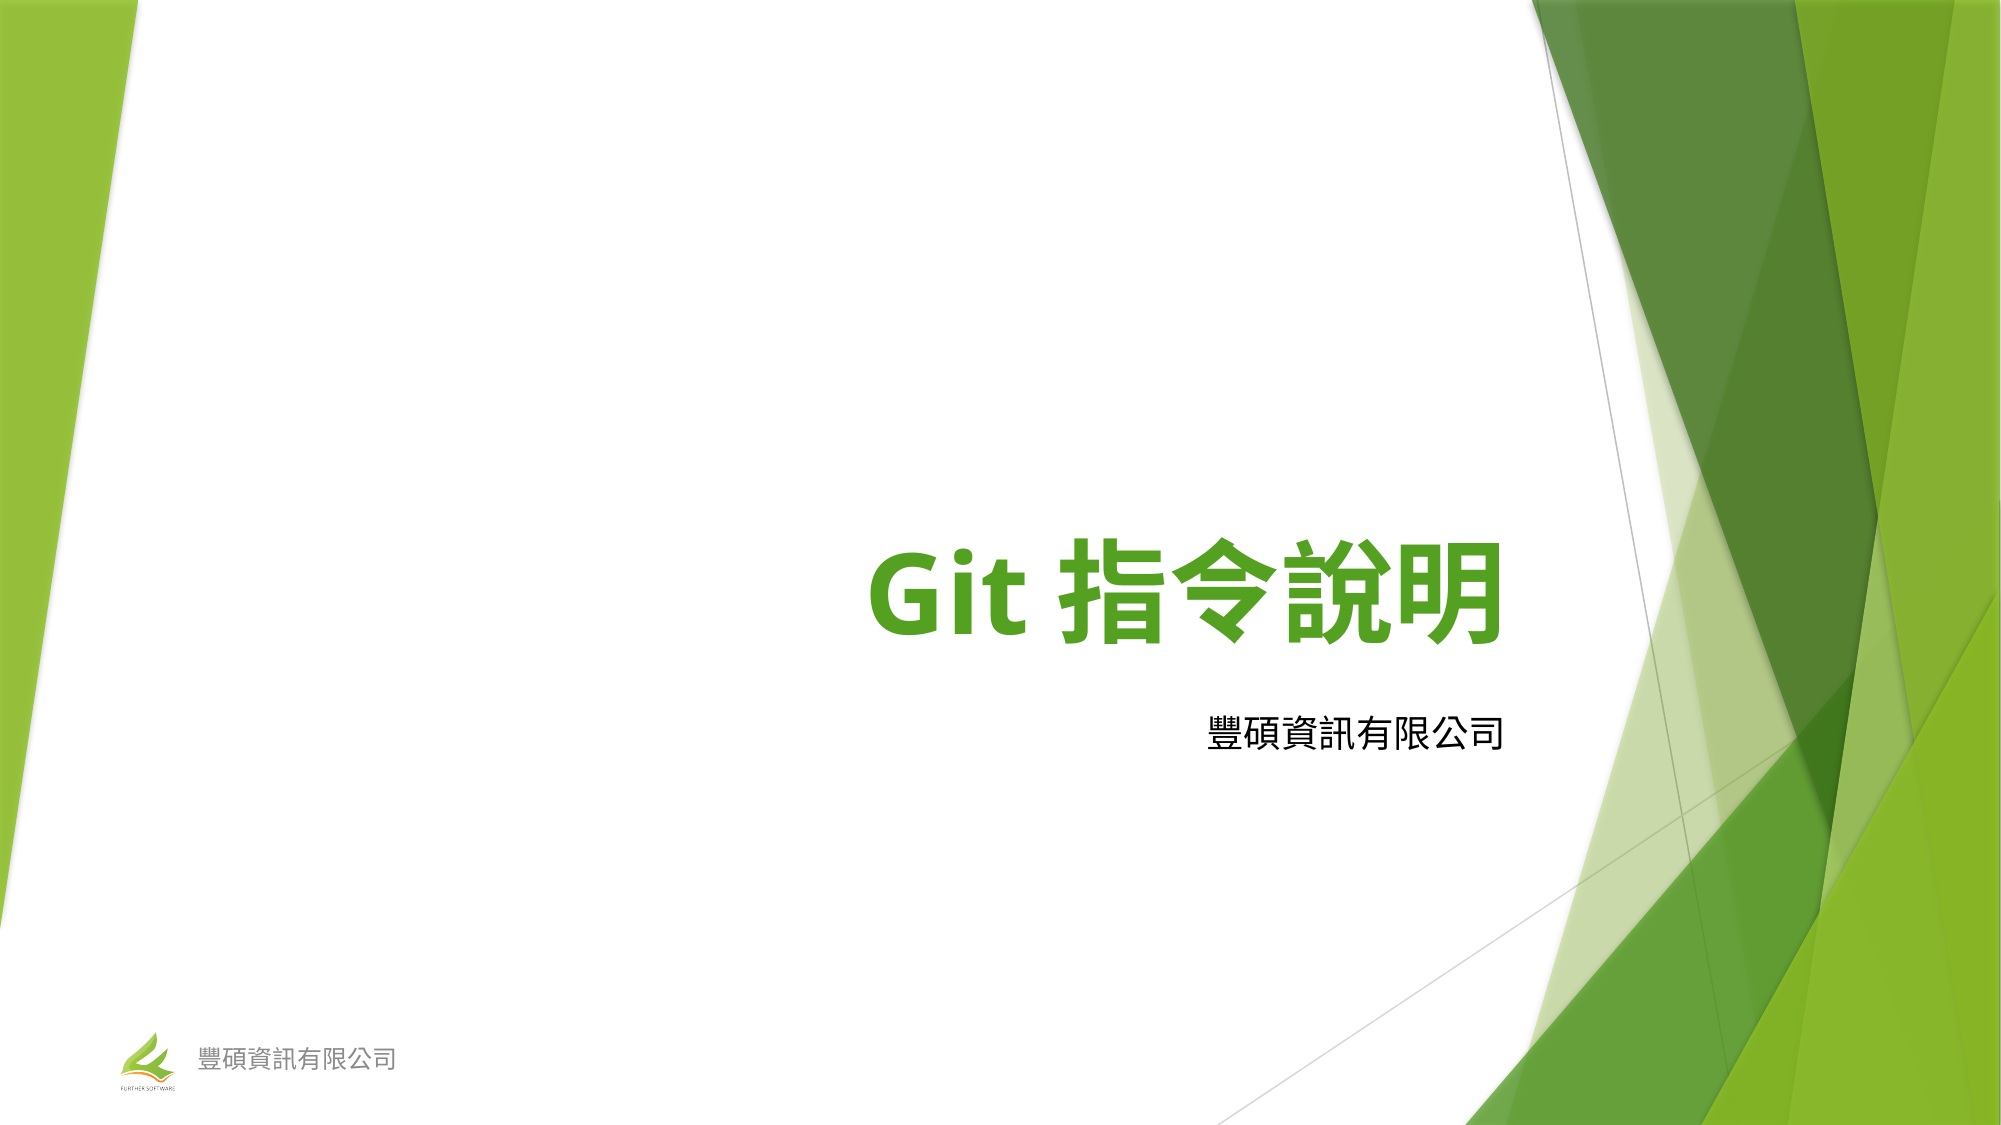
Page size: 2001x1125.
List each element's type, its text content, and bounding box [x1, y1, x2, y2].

title Git指令說明 [247, 394, 1522, 665]
picture [110, 1023, 184, 1097]
footer 豐碩資訊有限公司 [183, 1028, 1145, 1089]
subtitle 豐碩資訊有限公司 [247, 701, 1522, 882]
